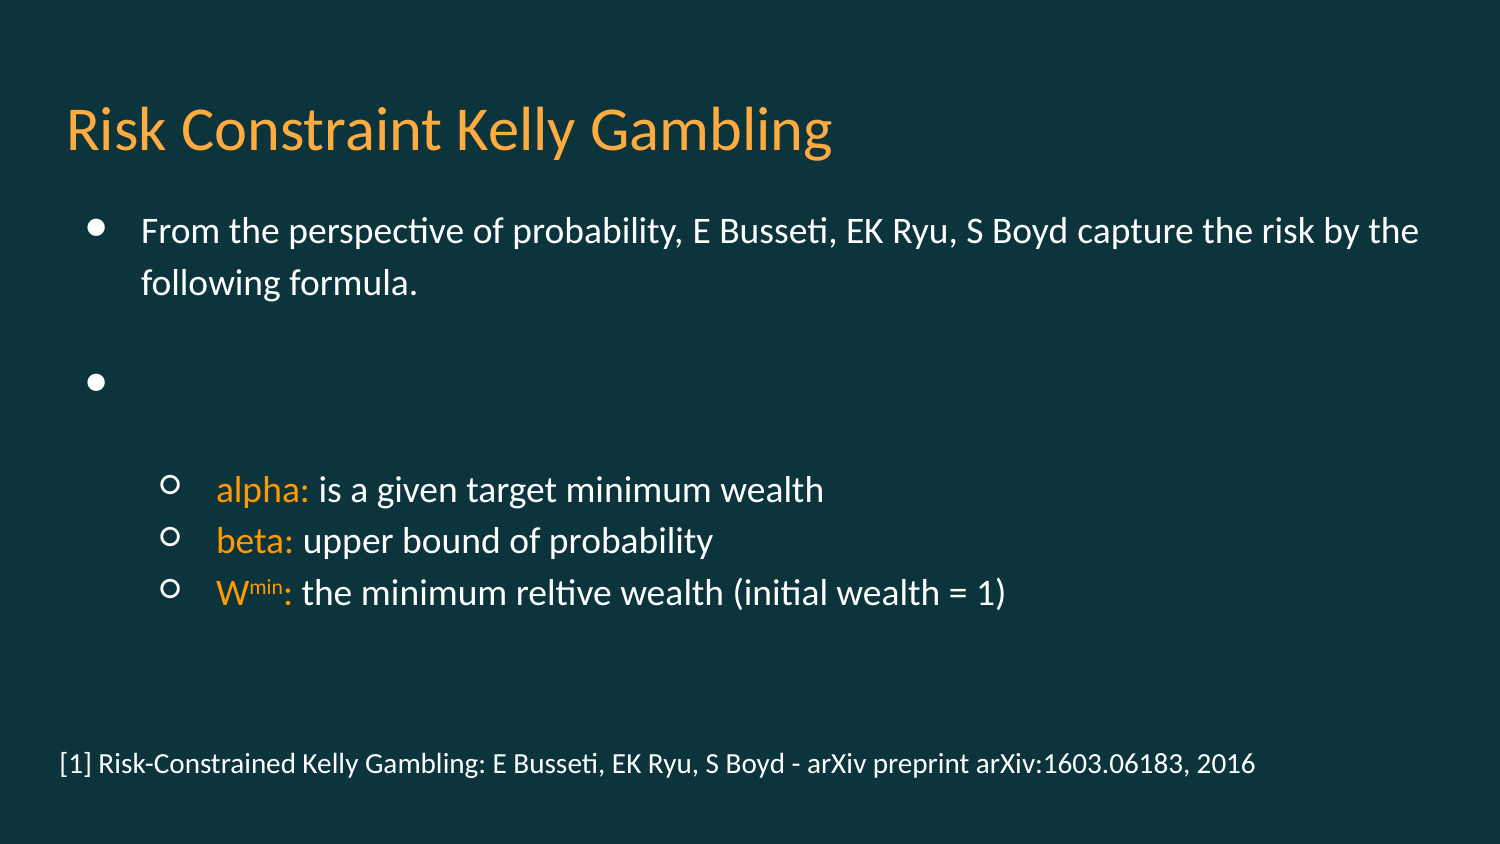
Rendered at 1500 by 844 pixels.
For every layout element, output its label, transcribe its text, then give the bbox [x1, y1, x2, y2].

title Risk Constraint Kelly Gambling [51, 72, 1449, 167]
text_box [1] Risk-Constrained Kelly Gambling: E Busseti, EK Ryu, S Boyd - arXiv preprint arXiv:1603.06183, 2016 [44, 724, 1456, 797]
